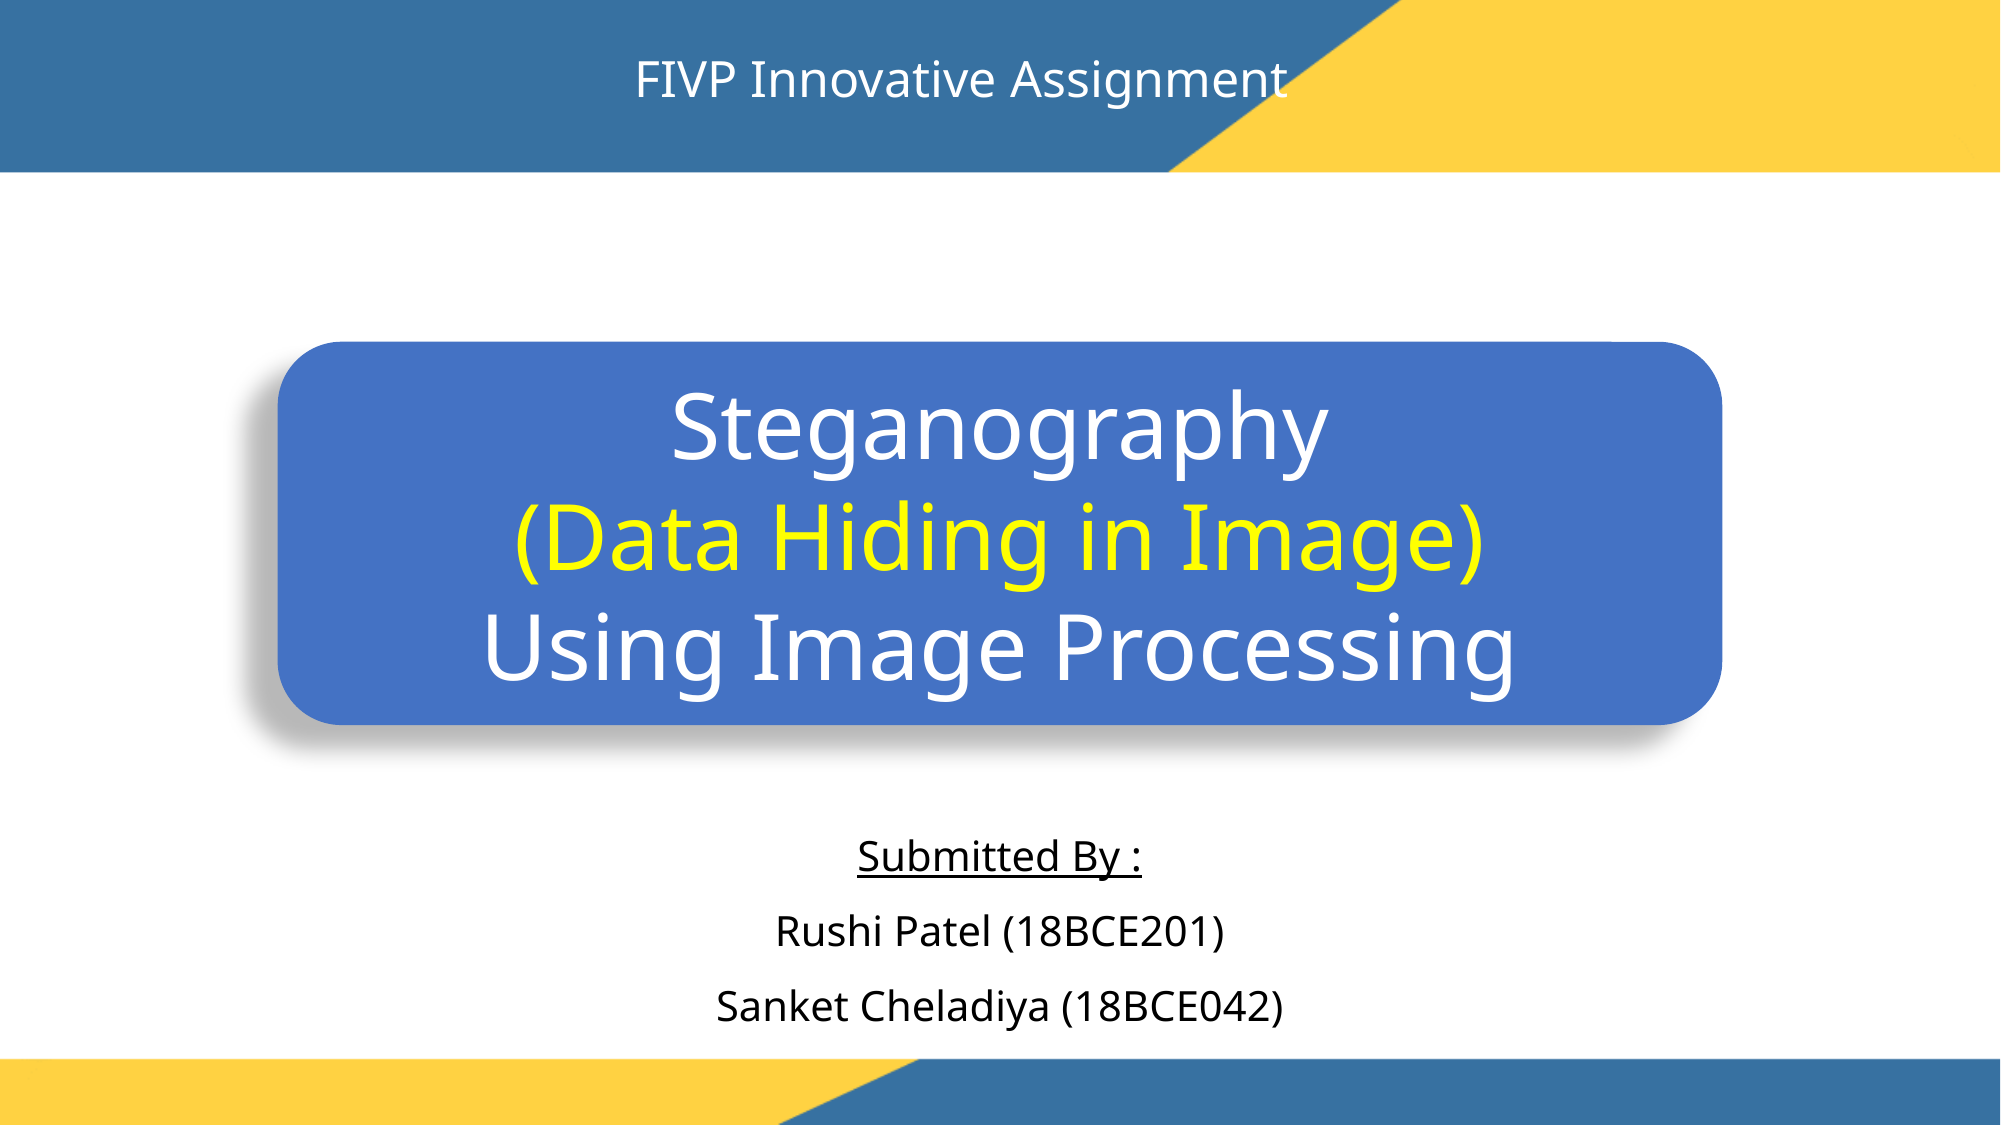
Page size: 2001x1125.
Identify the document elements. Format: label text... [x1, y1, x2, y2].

text_box FIVP Innovative Assignment [599, 40, 1325, 147]
text_box Steganography (Data Hiding in Image) Using Image Processing [276, 340, 1724, 727]
text_box Submitted By : Rushi Patel (18BCE201) Sanket Cheladiya (18BCE042) [637, 797, 1363, 1066]
picture [0, 0, 2001, 1125]
